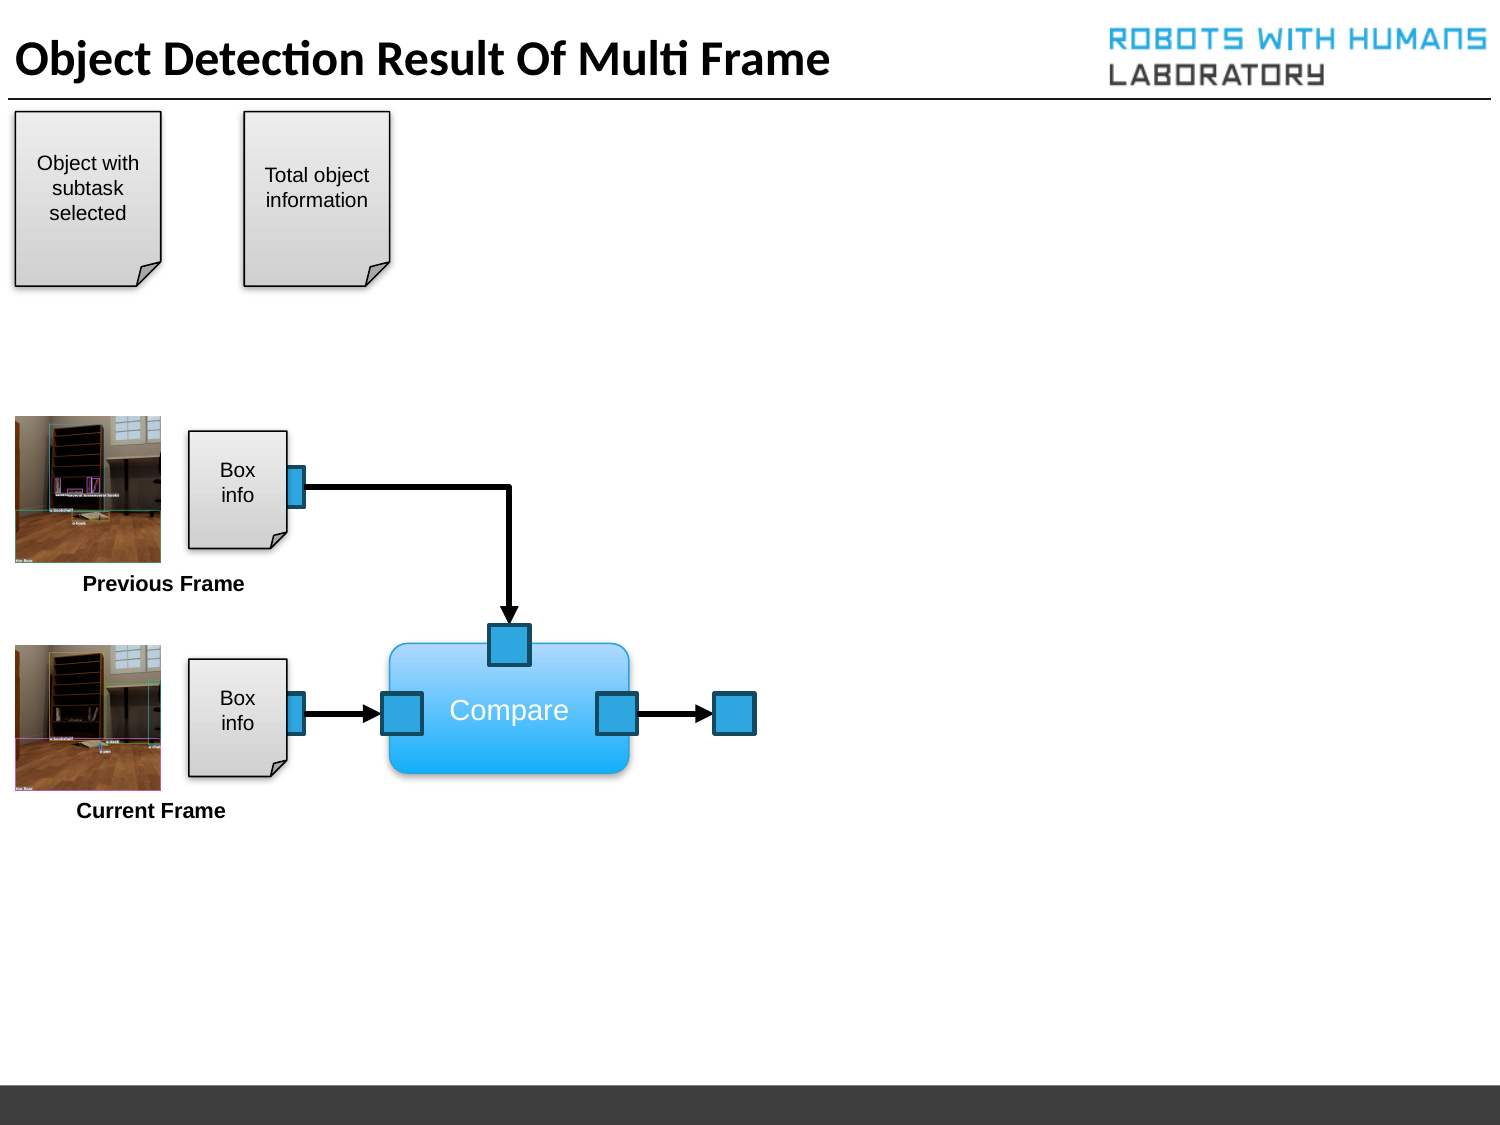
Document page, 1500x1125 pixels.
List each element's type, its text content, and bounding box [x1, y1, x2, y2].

picture [15, 416, 161, 563]
picture [1128, 22, 1492, 89]
text_box Box info [188, 658, 288, 778]
picture [15, 644, 161, 791]
title Object Detection Result Of Multi Frame [0, 20, 1128, 100]
text_box Current Frame [51, 789, 252, 831]
text_box [292, 465, 306, 509]
text_box [380, 691, 424, 736]
text_box [712, 691, 757, 736]
text_box [595, 691, 639, 736]
text_box Object with subtask selected [14, 110, 162, 287]
text_box Compare [388, 642, 630, 774]
text_box Total object information [243, 110, 391, 287]
text_box Box info [188, 430, 288, 550]
text_box [487, 623, 532, 667]
text_box [292, 691, 306, 736]
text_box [304, 486, 510, 626]
text_box Previous Frame [63, 562, 264, 604]
